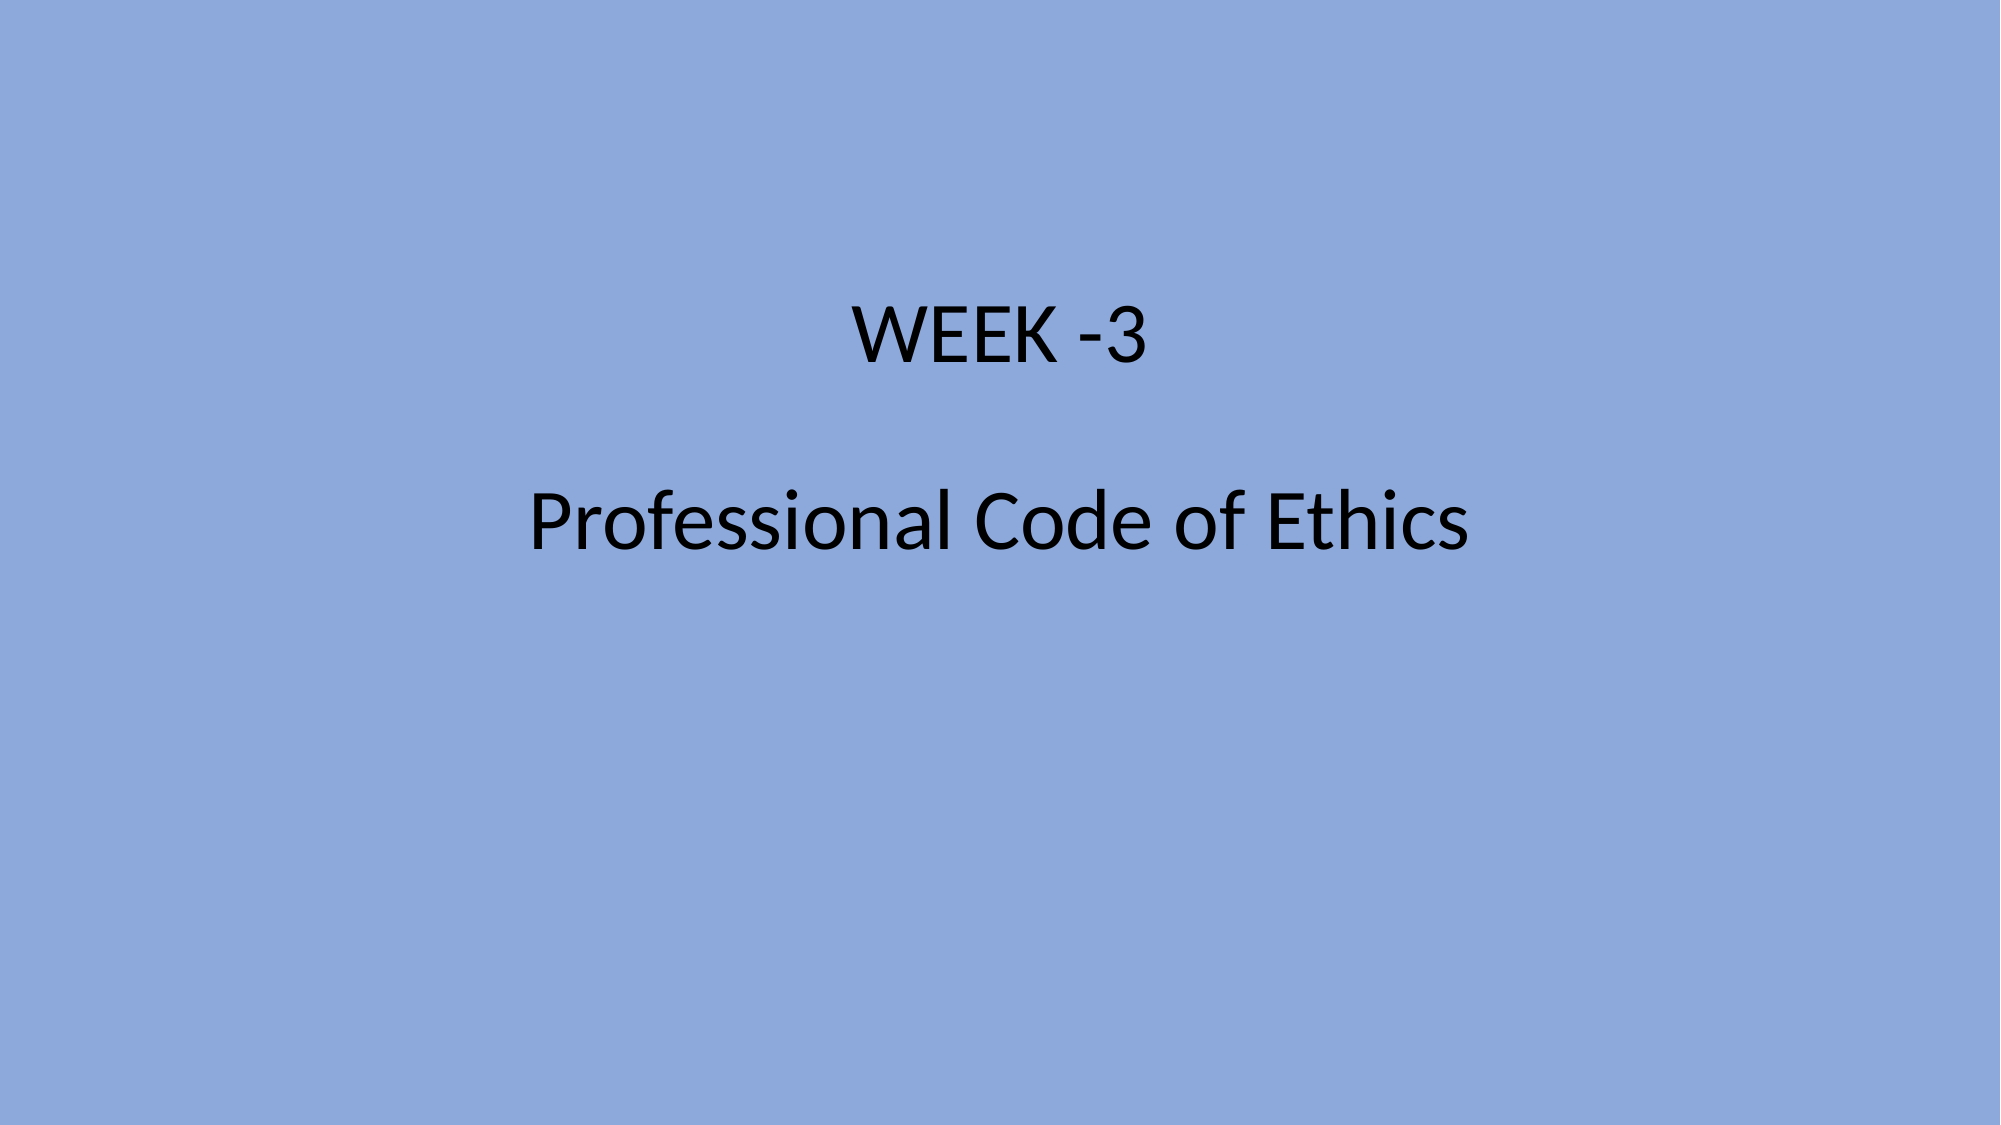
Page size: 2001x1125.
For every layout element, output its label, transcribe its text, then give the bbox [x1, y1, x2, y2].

title WEEK -3 Professional Code of Ethics [249, 184, 1750, 576]
